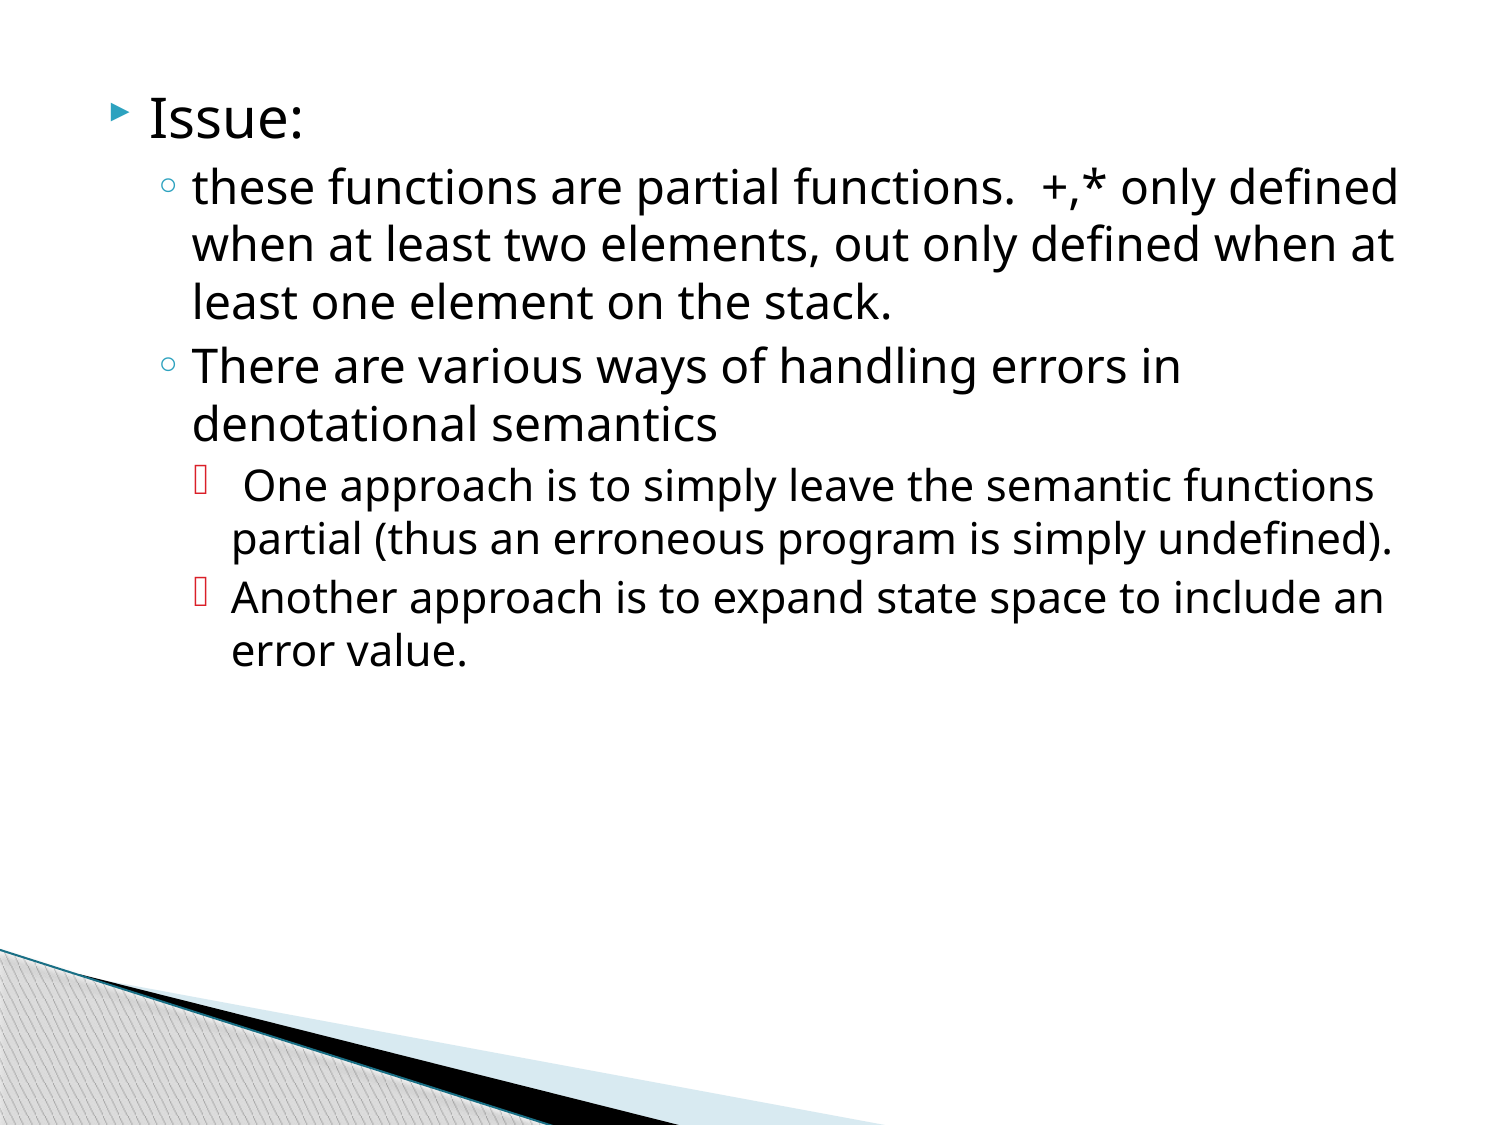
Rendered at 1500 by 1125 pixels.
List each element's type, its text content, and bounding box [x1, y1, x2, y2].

list Issue: these functions are partial functions. +,* only defined when at least two elements, out only defined when at least one element on the stack. There are various ways of handling errors in denotational semantics One approach is to simply leave the semantic functions partial (thus an erroneous program is simply undefined). Another approach is to expand state space to include an error value. [75, 75, 1425, 1005]
